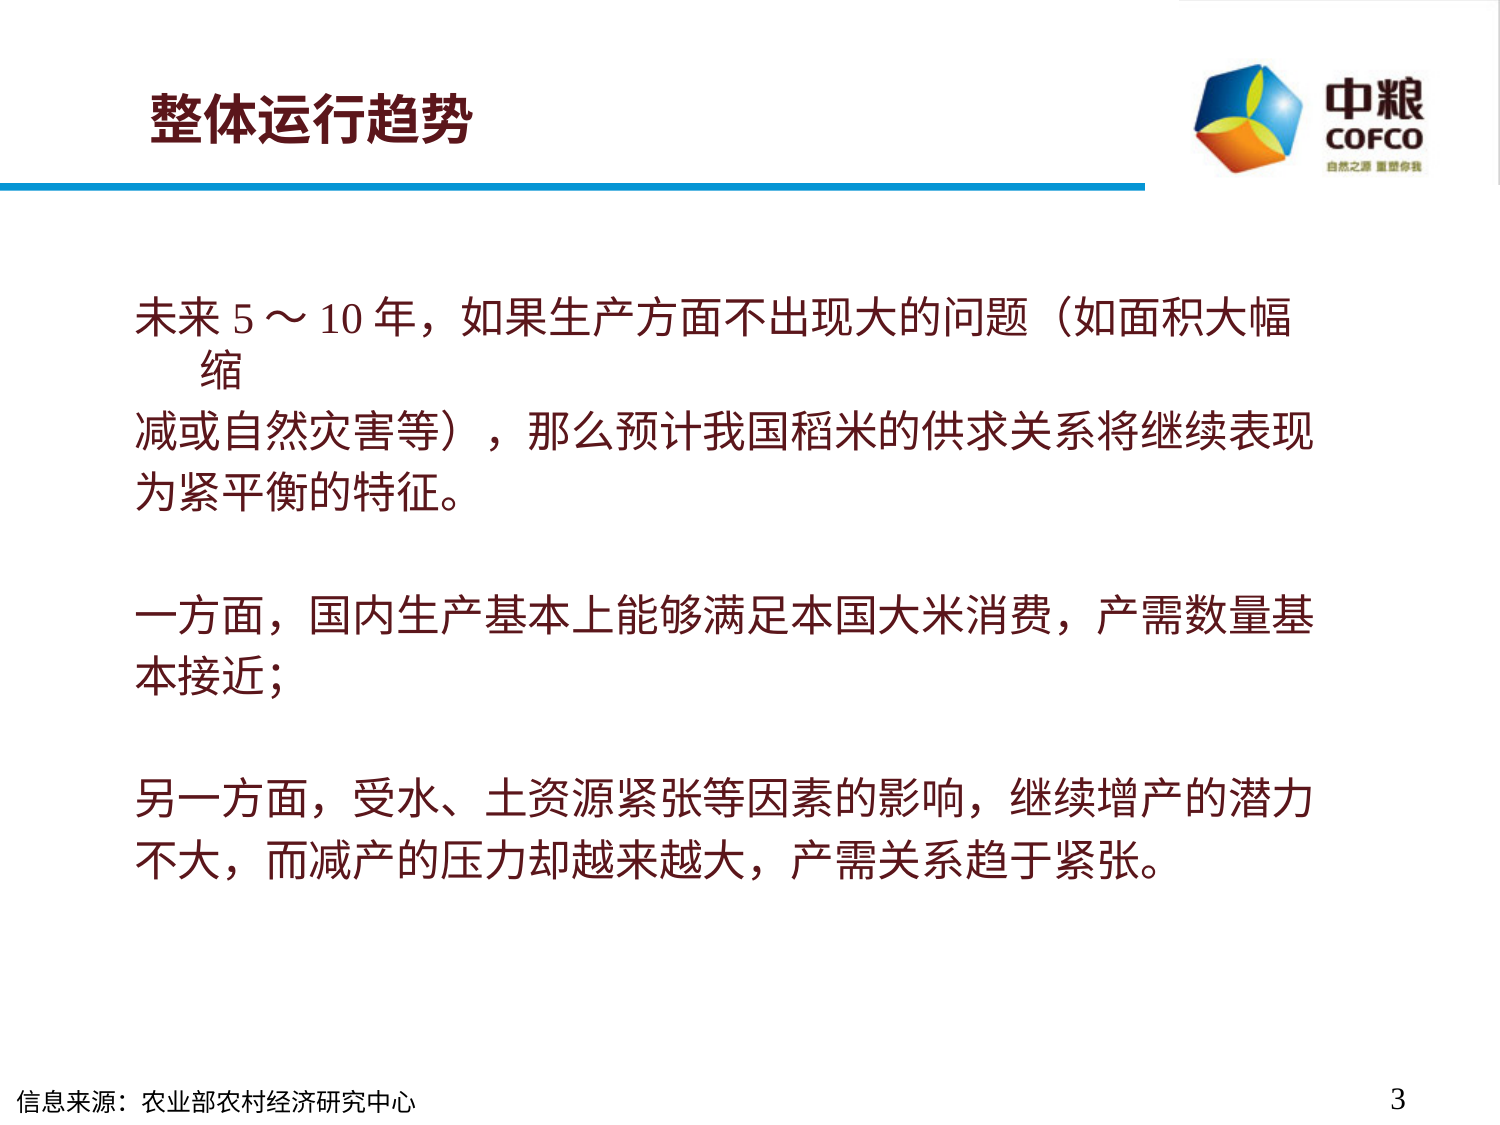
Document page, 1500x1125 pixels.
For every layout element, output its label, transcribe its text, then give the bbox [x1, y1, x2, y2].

list 未来5～10年，如果生产方面不出现大的问题（如面积大幅缩 减或自然灾害等），那么预计我国稻米的供求关系将继续表现 为紧平衡的特征。 一方面，国内生产基本上能够满足本国大米消费，产需数量基 本接近； 另一方面，受水、土资源紧张等因素的影响，继续增产的潜力 不大，而减产的压力却越来越大，产需关系趋于紧张。 [122, 283, 1333, 880]
text_box 信息来源：农业部农村经济研究中心 [2, 1079, 432, 1125]
title 整体运行趋势 [137, 59, 1223, 176]
picture [1179, 0, 1500, 185]
